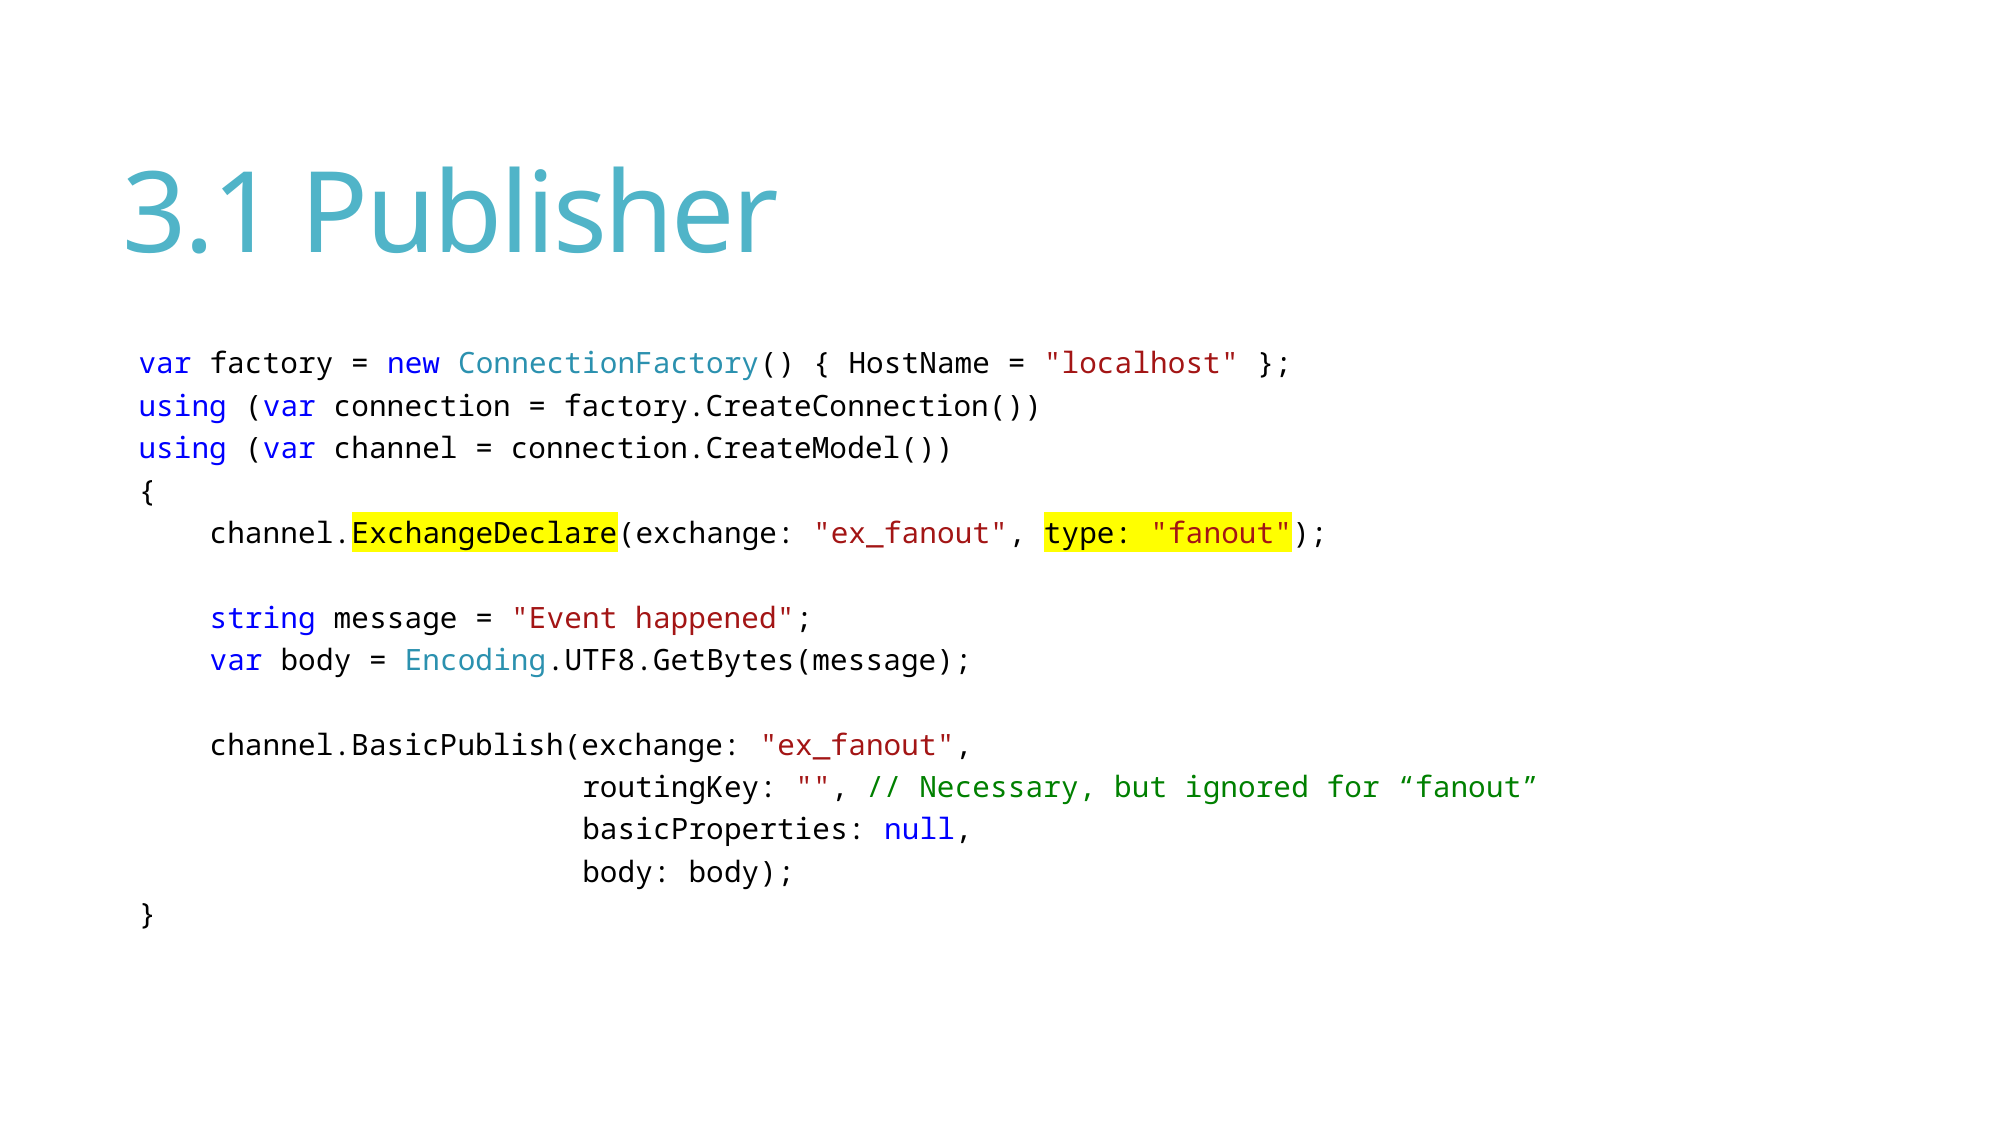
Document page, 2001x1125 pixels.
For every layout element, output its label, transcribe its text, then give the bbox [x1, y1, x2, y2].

title 3.1 Publisher [107, 81, 1875, 354]
list var factory = new ConnectionFactory() { HostName = "localhost" }; using (var connection = factory.CreateConnection()) using (var channel = connection.CreateModel()) { channel.ExchangeDeclare(exchange: "ex_fanout", type: "fanout"); string message = "Event happened"; var body = Encoding.UTF8.GetBytes(message); channel.BasicPublish(exchange: "ex_fanout", routingKey: "", // Necessary, but ignored for “fanout” basicProperties: null, body: body); } [111, 329, 1876, 948]
